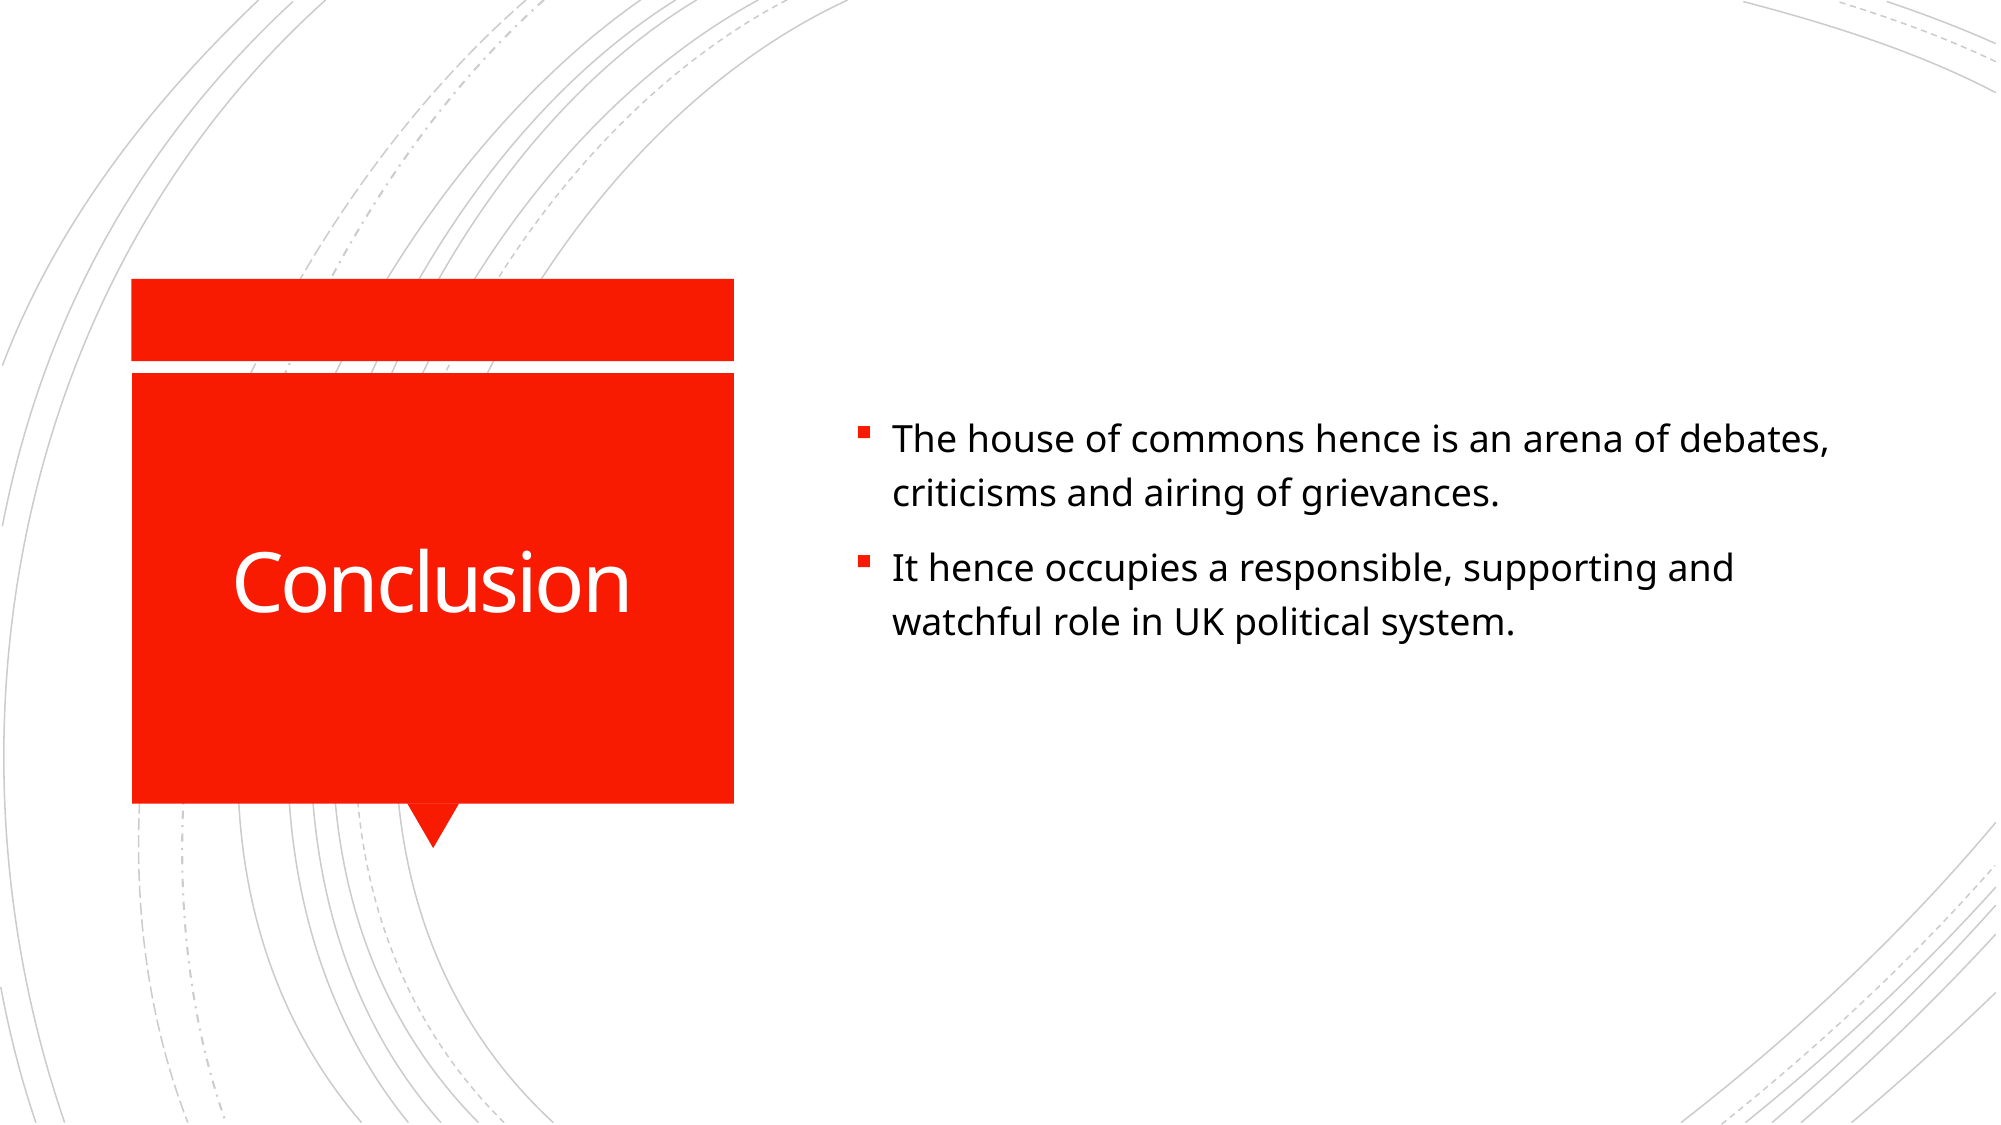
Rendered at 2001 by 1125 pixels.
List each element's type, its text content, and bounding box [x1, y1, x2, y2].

title Conclusion [145, 385, 720, 789]
list The house of commons hence is an arena of debates, criticisms and airing of grievances. It hence occupies a responsible, supporting and watchful role in UK political system. [839, 131, 1871, 993]
